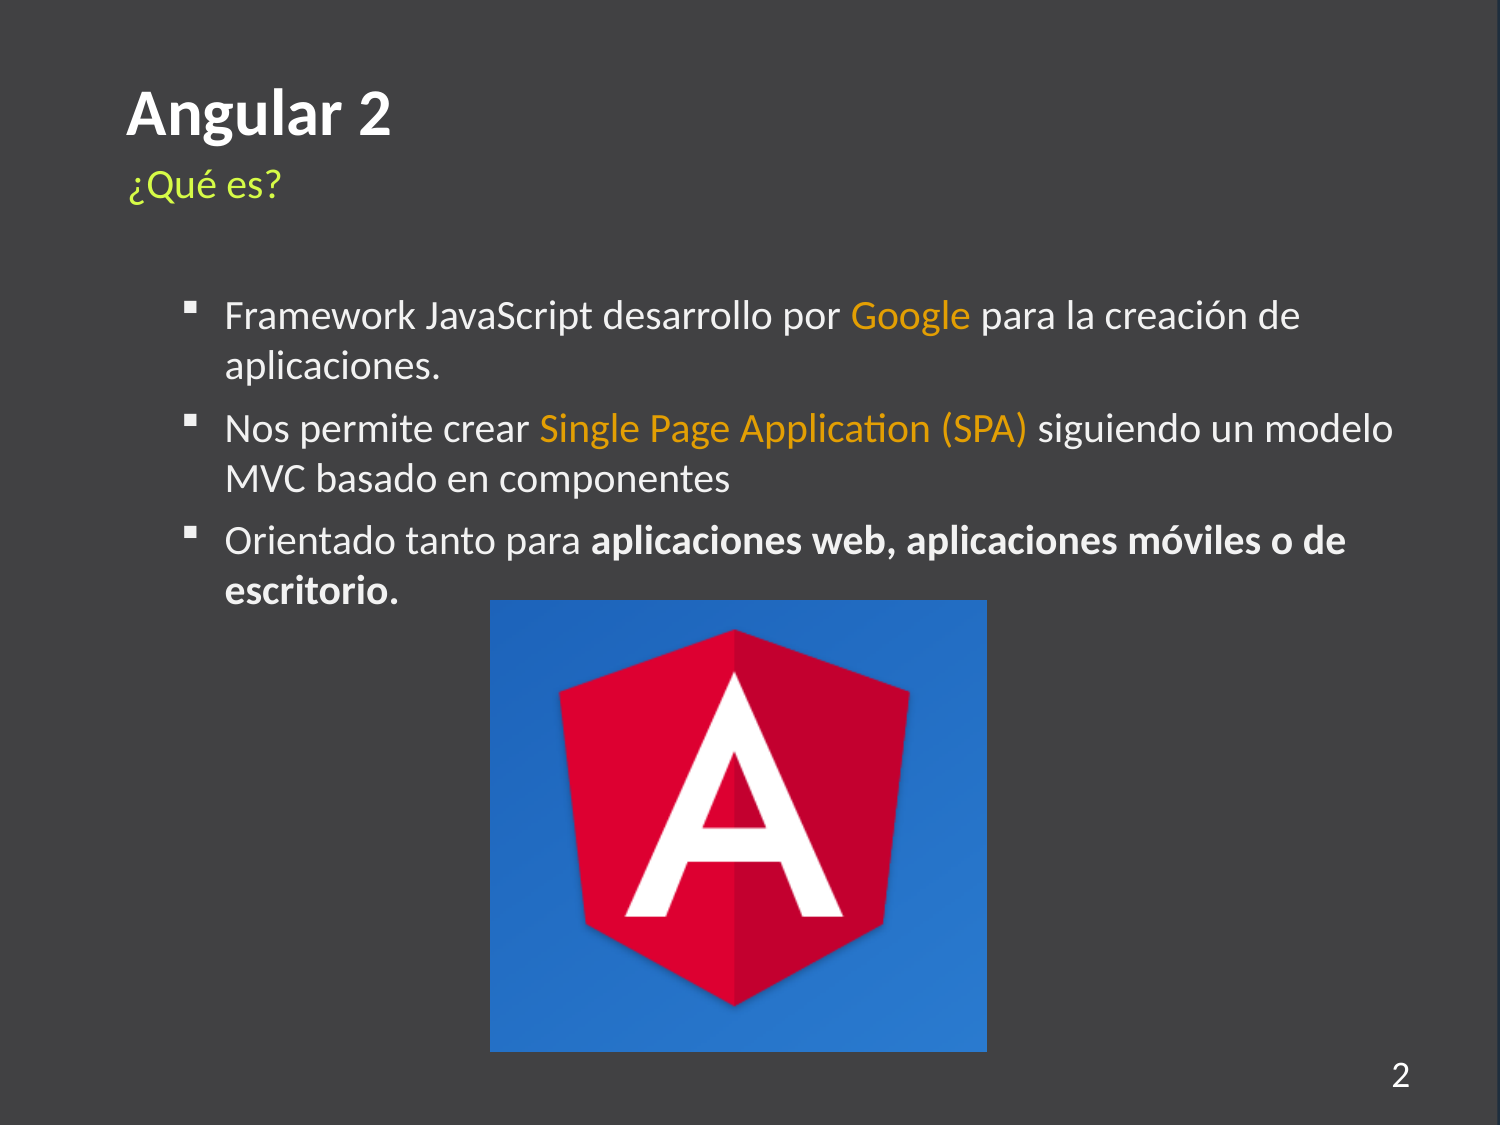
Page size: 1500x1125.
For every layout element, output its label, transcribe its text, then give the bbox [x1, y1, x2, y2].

text_box [112, 255, 1425, 941]
text_box ¿Qué es? [112, 148, 1425, 220]
text_box 2 [1281, 1042, 1425, 1103]
list Angular 2 [112, 78, 1069, 148]
text_box Framework JavaScript desarrollo por Google para la creación de aplicaciones. Nos permite crear Single Page Application (SPA) siguiendo un modelo MVC basado en componentes Orientado tanto para aplicaciones web, aplicaciones móviles o de escritorio. [137, 280, 1450, 966]
picture [489, 600, 987, 1052]
